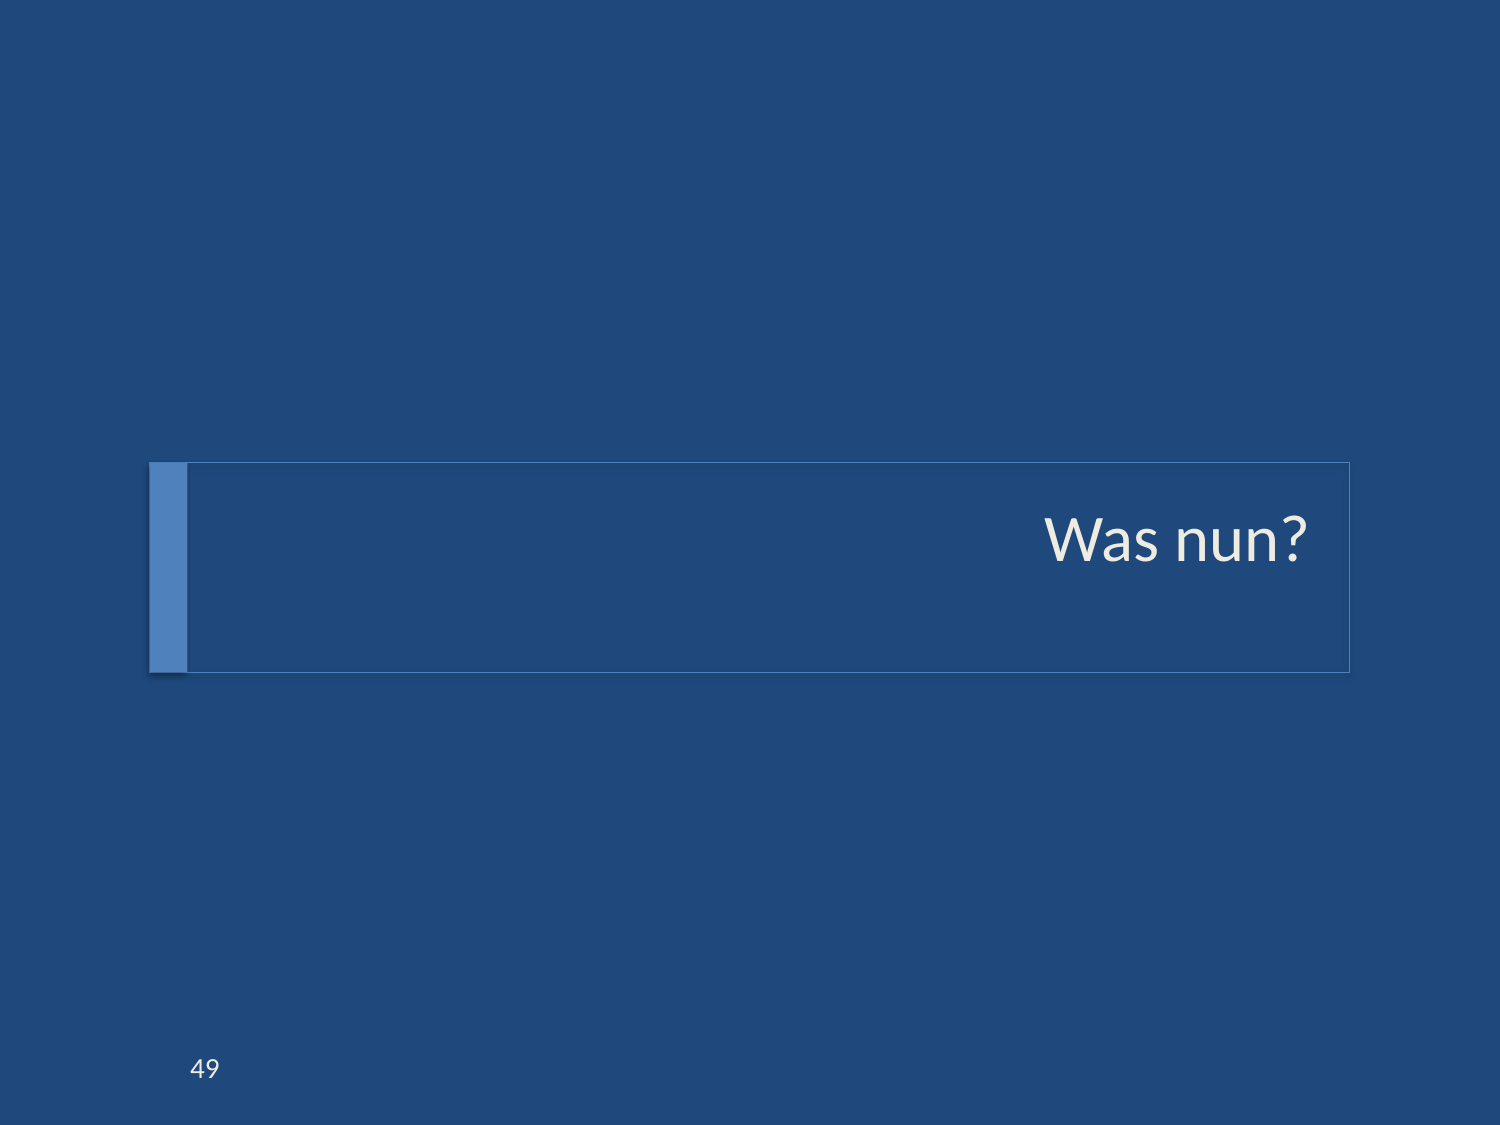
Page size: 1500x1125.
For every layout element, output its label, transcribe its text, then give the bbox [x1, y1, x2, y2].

title Was nun? [200, 487, 1325, 663]
slide_number 49 [175, 1042, 425, 1103]
